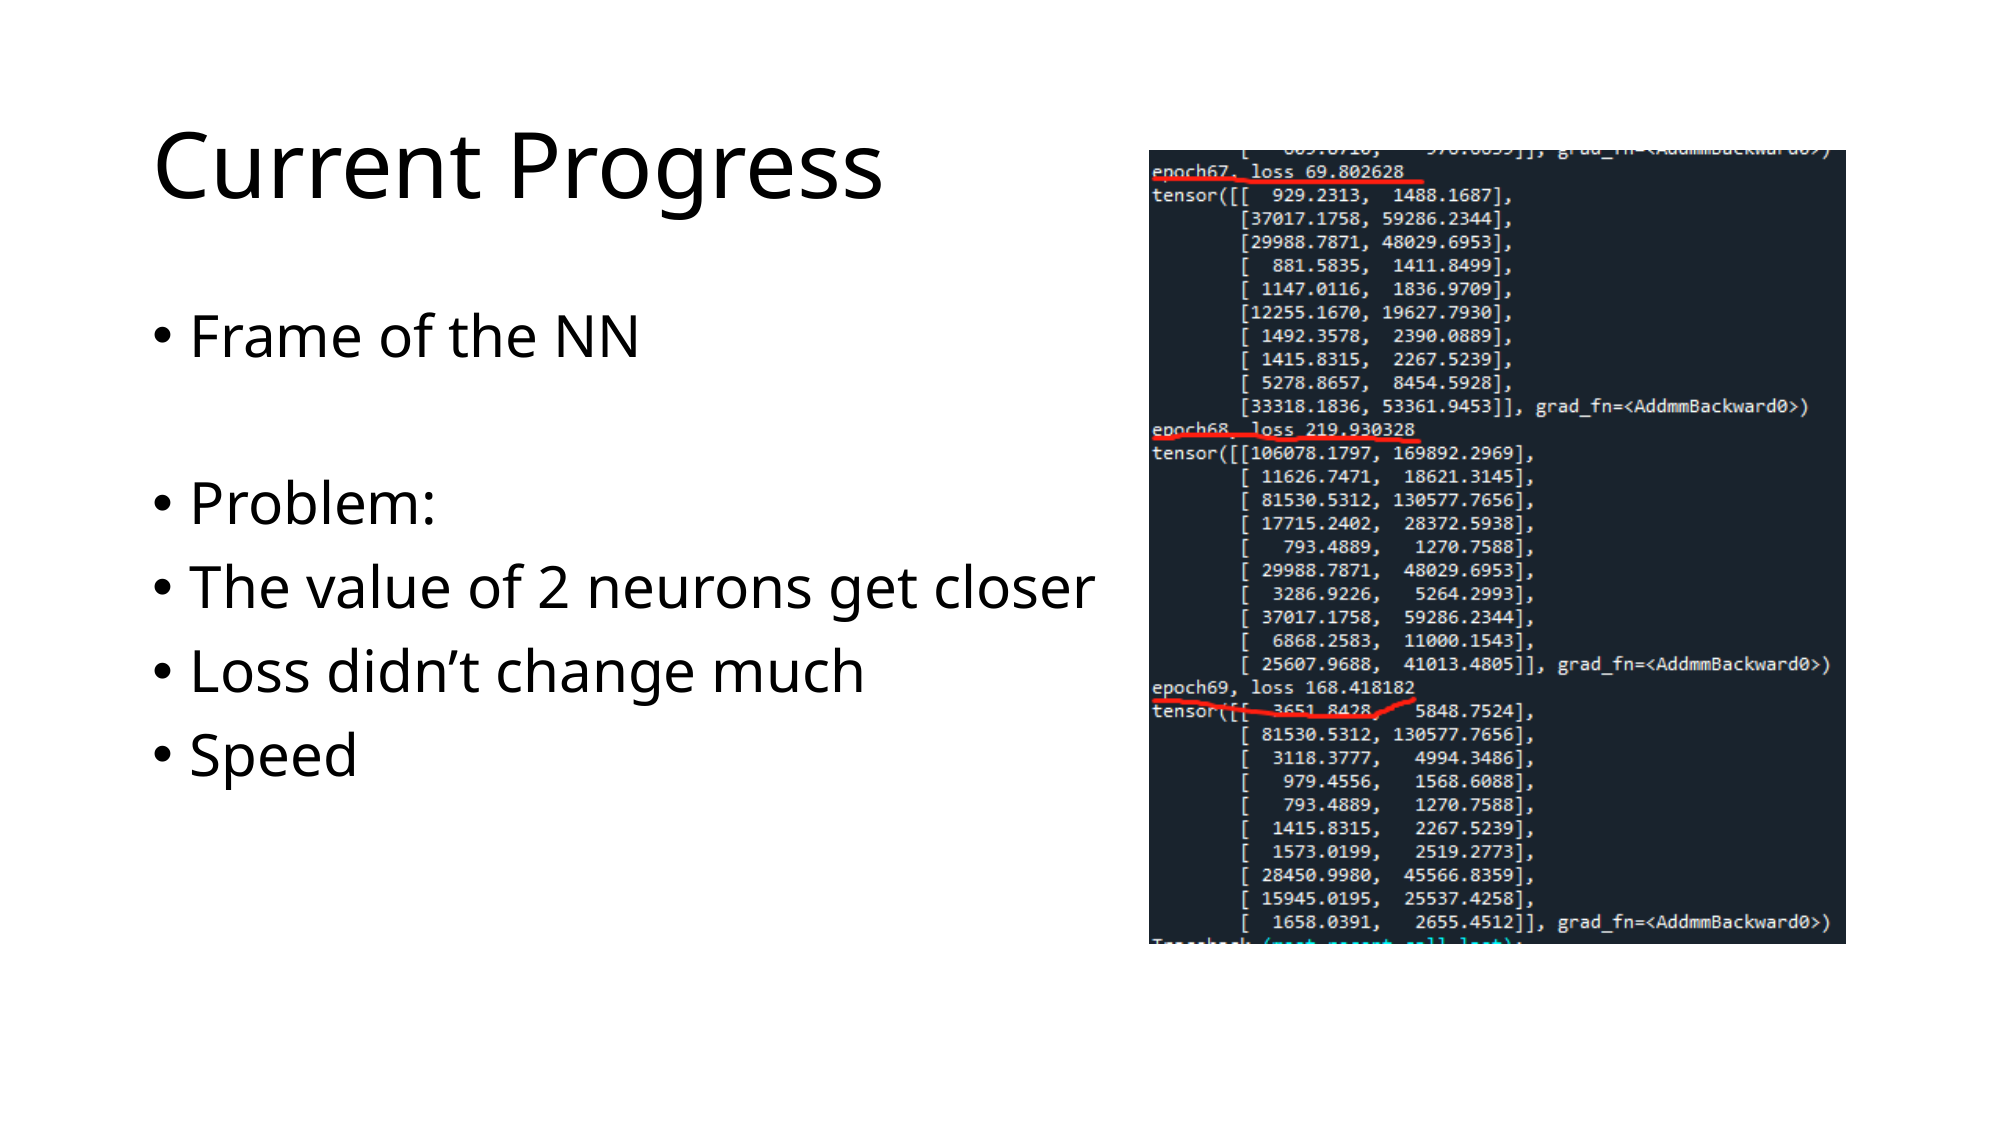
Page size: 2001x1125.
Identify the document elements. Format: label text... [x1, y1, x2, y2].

picture [1149, 150, 1846, 945]
title Current Progress [137, 59, 1863, 278]
list Frame of the NN Problem: The value of 2 neurons get closer Loss didn’t change much Speed [137, 299, 1863, 1014]
